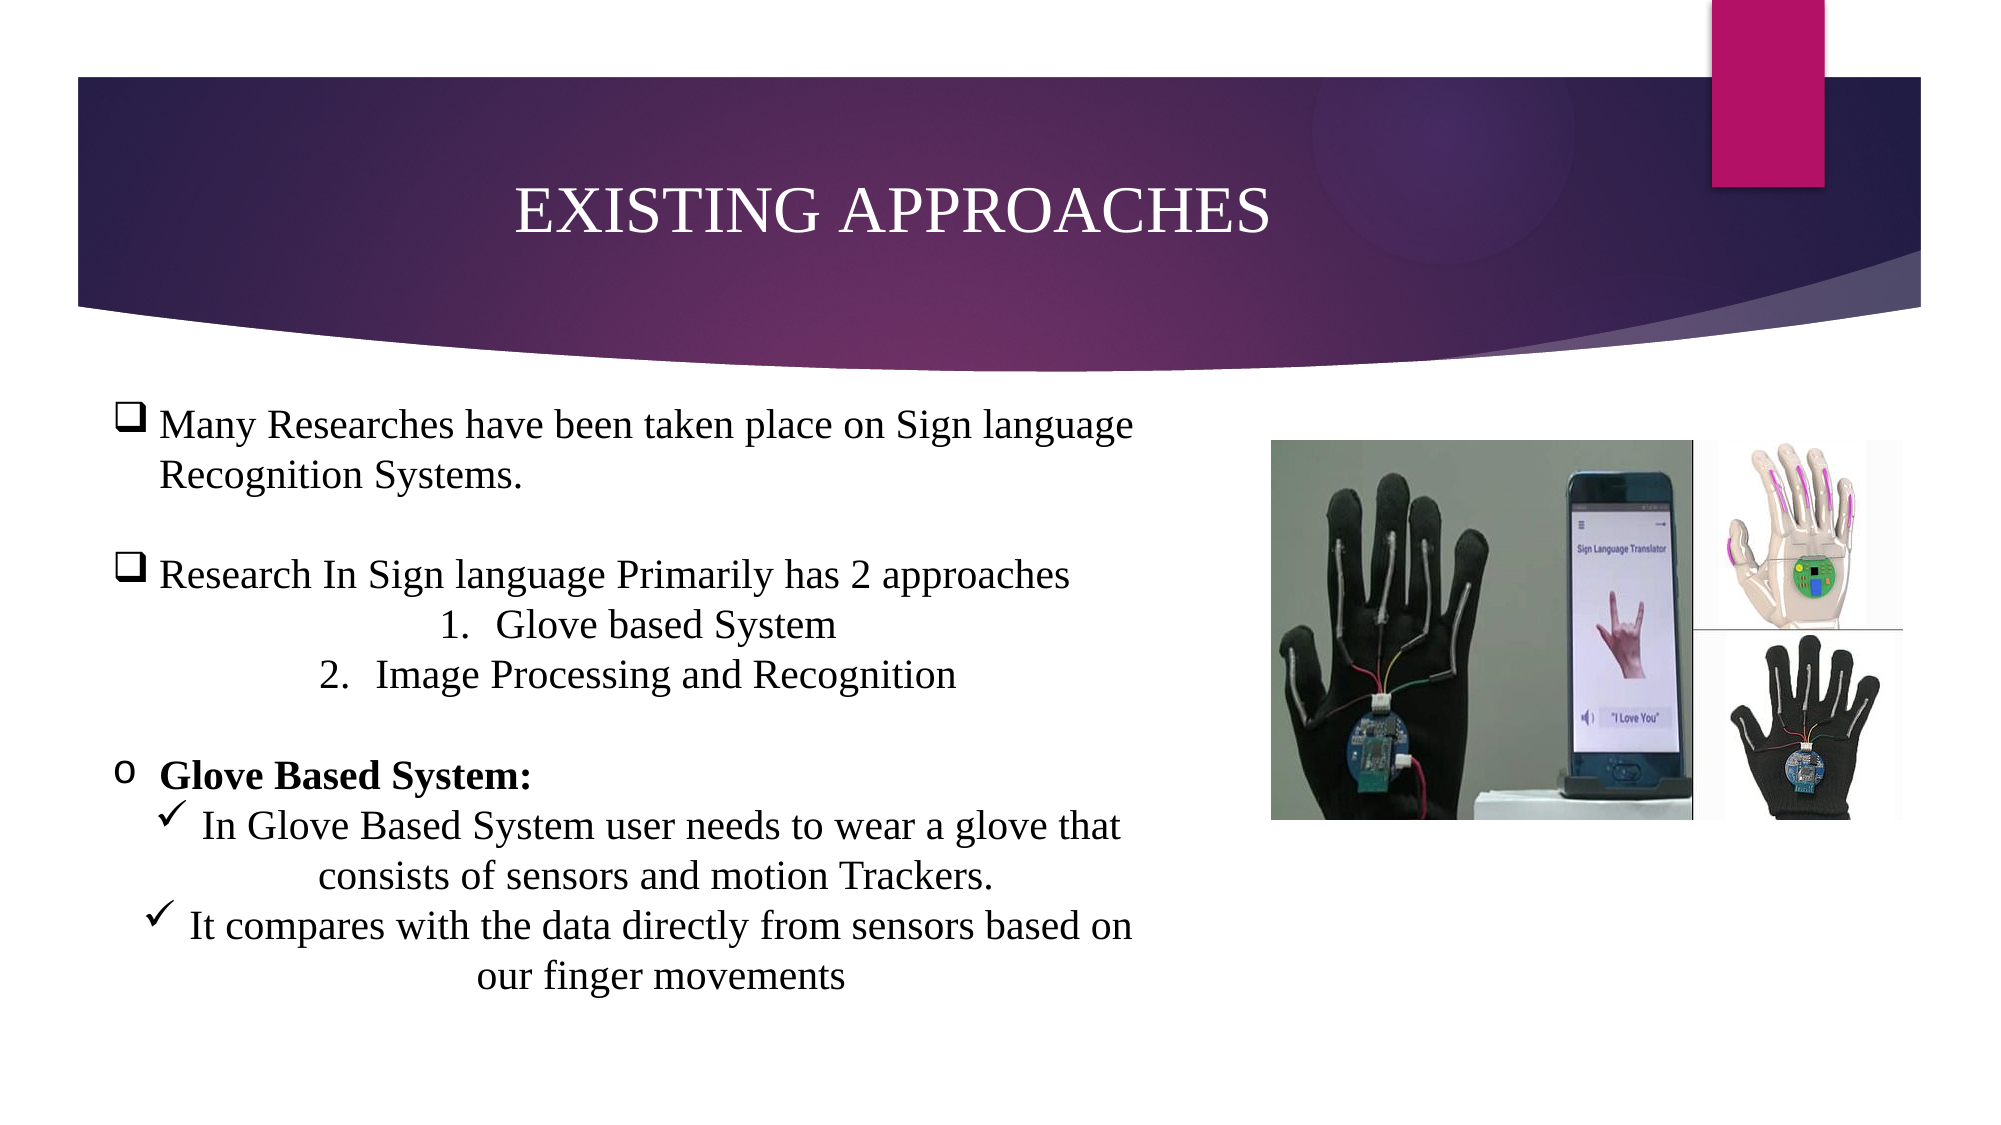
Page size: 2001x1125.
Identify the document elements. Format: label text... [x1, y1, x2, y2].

text_box Many Researches have been taken place on Sign language Recognition Systems. Research In Sign language Primarily has 2 approaches Glove based System Image Processing and Recognition Glove Based System: In Glove Based System user needs to wear a glove that consists of sensors and motion Trackers. It compares with the data directly from sensors based on our finger movements [97, 389, 1179, 1050]
picture [1270, 440, 1903, 821]
text_box Existing Approaches [97, 158, 1690, 284]
